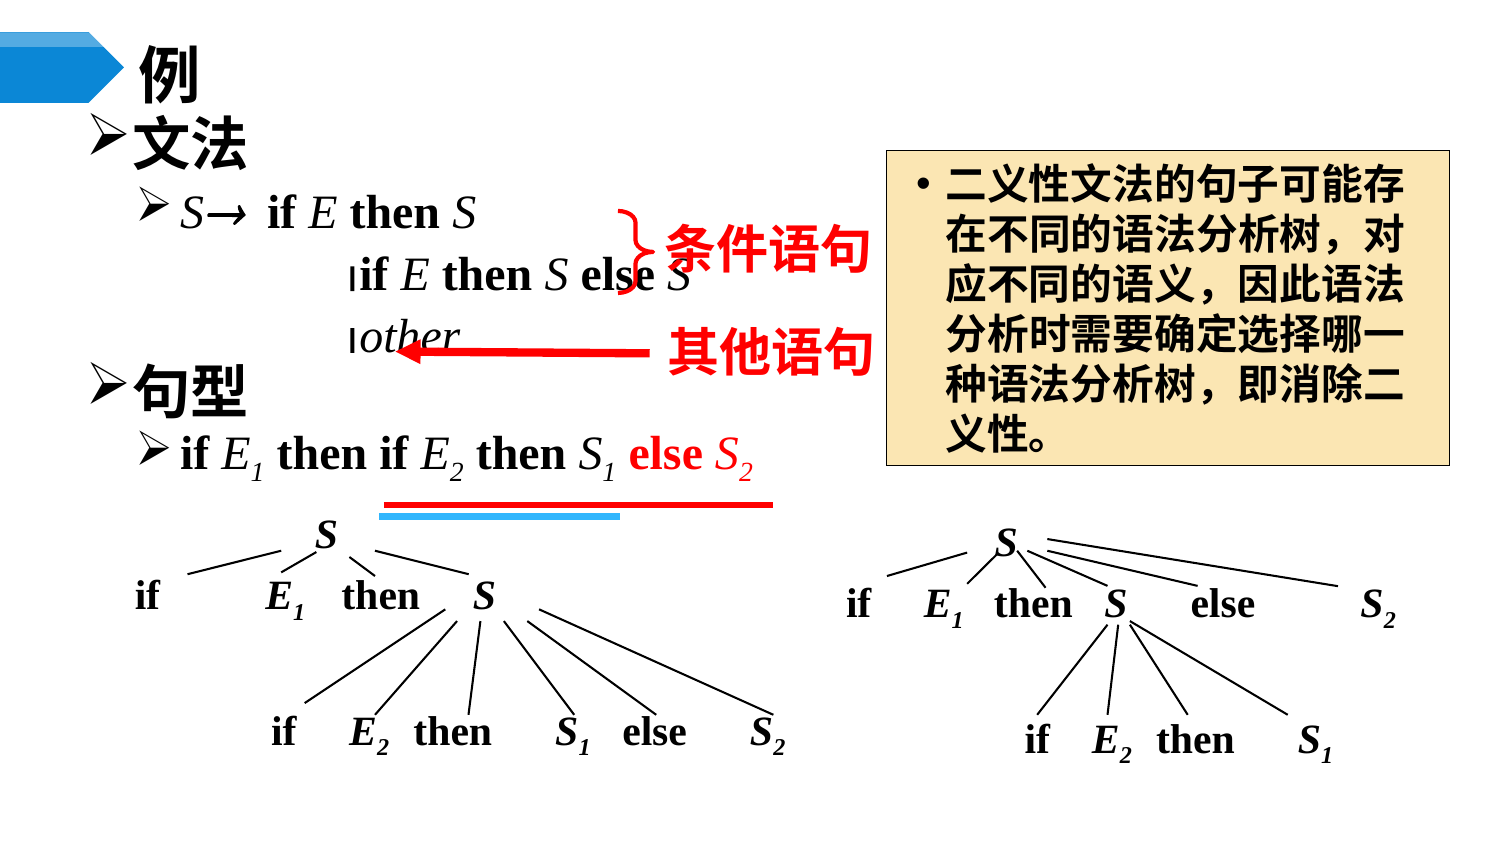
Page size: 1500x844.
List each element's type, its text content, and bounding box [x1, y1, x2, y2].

text_box 条件语句 [649, 224, 886, 270]
text_box 其他语句 [653, 328, 886, 373]
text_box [0, 31, 125, 104]
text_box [70, 492, 880, 803]
title 例 [130, 43, 1425, 103]
text_box [617, 210, 649, 293]
list 文法 S if E then S if E then S else S other 句型 if E1 then if E2 then S1 else S2 [70, 117, 1231, 498]
text_box [395, 345, 650, 358]
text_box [749, 500, 1442, 809]
text_box 二义性文法的句子可能存在不同的语法分析树，对应不同的语义，因此语法分析时需要确定选择哪一种语法分析树，即消除二义性。 [886, 150, 1450, 466]
